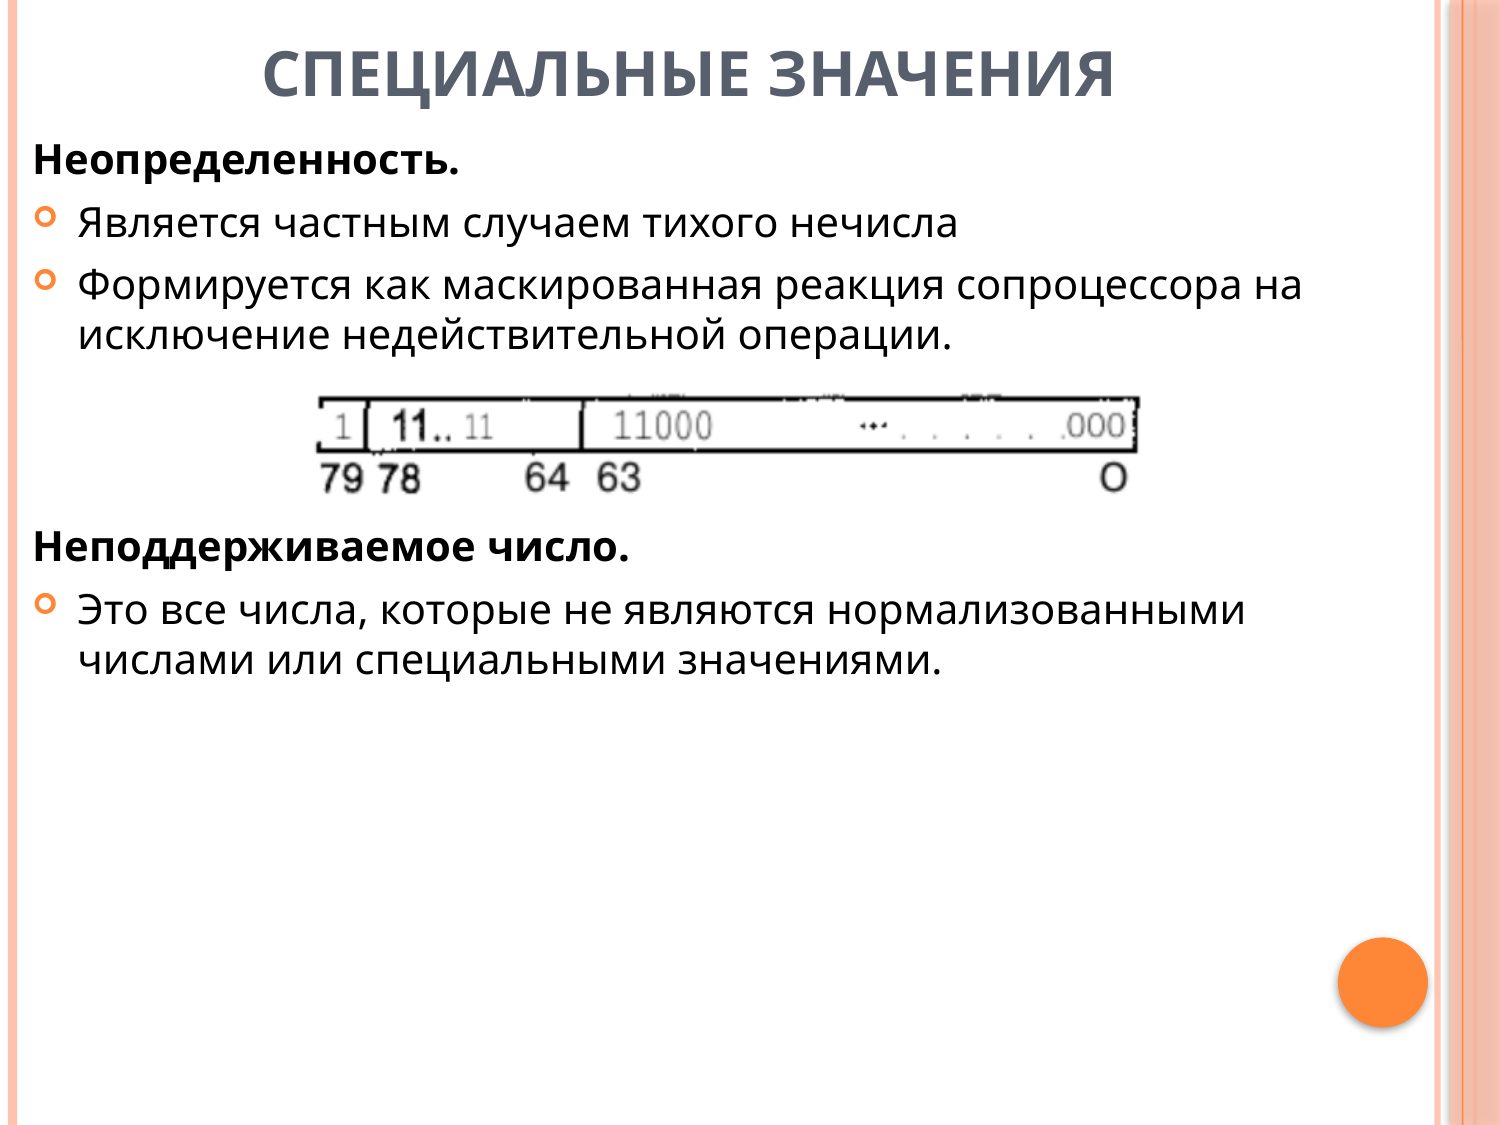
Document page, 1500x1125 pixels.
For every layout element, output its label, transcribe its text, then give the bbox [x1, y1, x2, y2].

list Неопределенность. Является частным случаем тихого нечисла Формируется как маскированная реакция сопроцессора на исключение недействительной операции. [17, 125, 1424, 374]
text_box Неподдерживаемое число. Это все числа, которые не являются нормализованными числами или специальными значениями. [17, 512, 1424, 705]
picture [300, 384, 1158, 514]
title СПЕЦИАЛЬНЫЕ ЗНАЧЕНИЯ [76, 0, 1302, 117]
